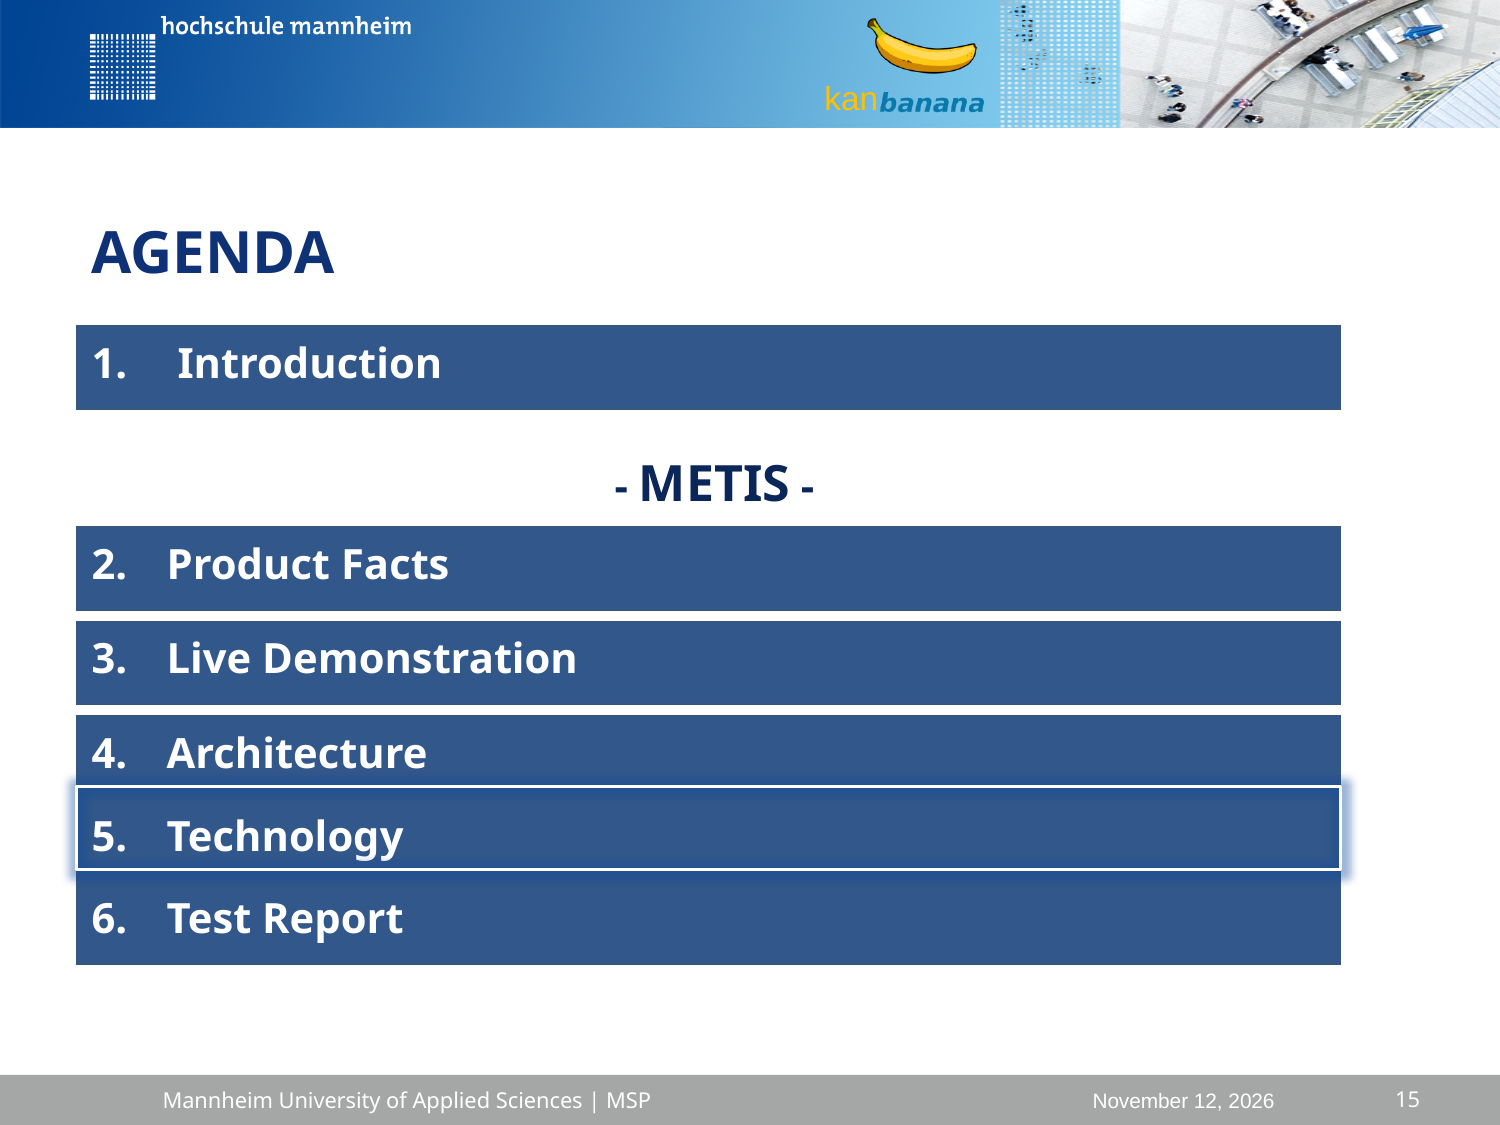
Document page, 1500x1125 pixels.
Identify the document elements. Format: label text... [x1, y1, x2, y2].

text_box [76, 786, 1341, 870]
slide_number 15 [1085, 1075, 1436, 1124]
picture [0, 0, 1500, 128]
footer Mannheim University of Applied Sciences | MSP [162, 1087, 1081, 1113]
